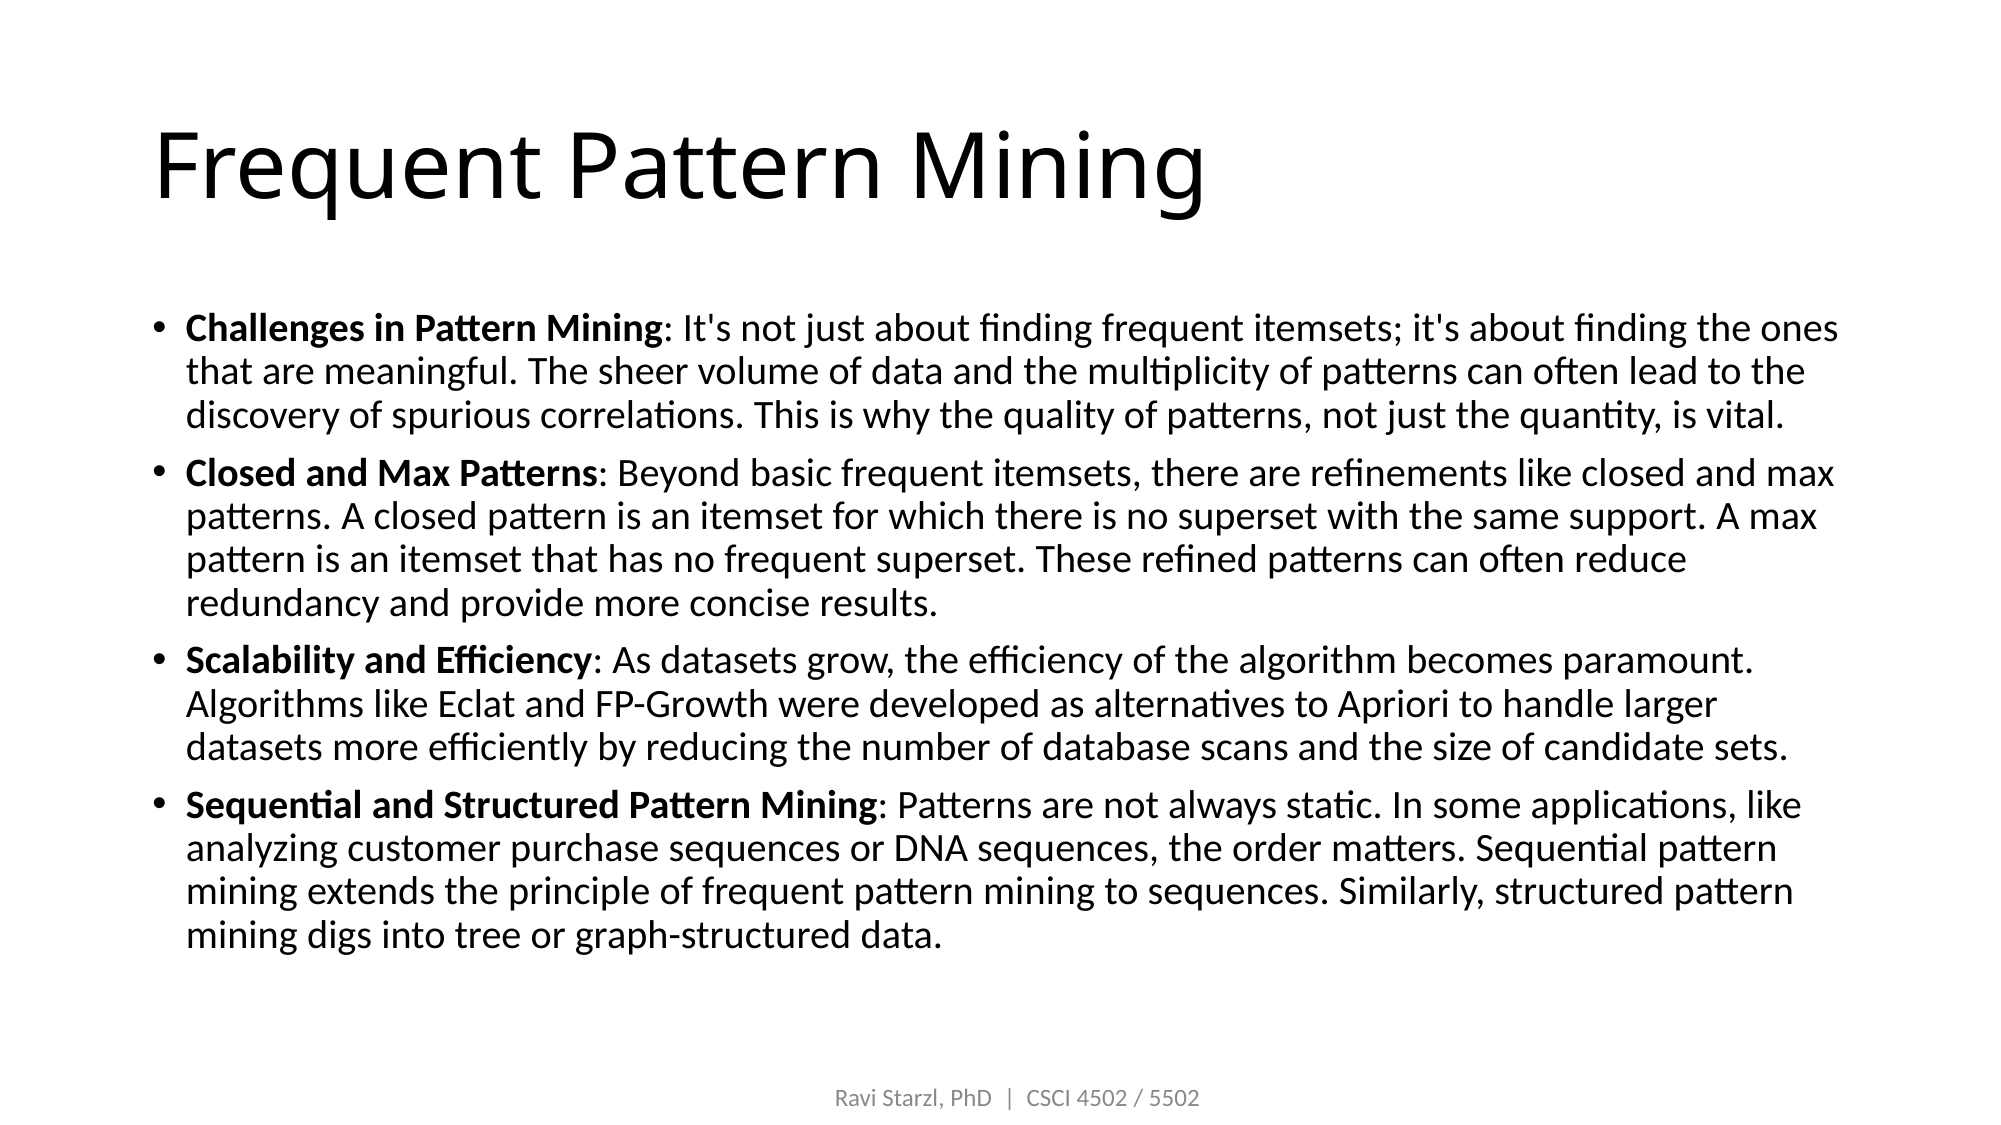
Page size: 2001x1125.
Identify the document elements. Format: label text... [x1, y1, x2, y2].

text_box Ravi Starzl, PhD | CSCI 4502 / 5502 [591, 1073, 1444, 1125]
list Challenges in Pattern Mining: It's not just about finding frequent itemsets; it's about finding the ones that are meaningful. The sheer volume of data and the multiplicity of patterns can often lead to the discovery of spurious correlations. This is why the quality of patterns, not just the quantity, is vital. Closed and Max Patterns: Beyond basic frequent itemsets, there are refinements like closed and max patterns. A closed pattern is an itemset for which there is no superset with the same support. A max pattern is an itemset that has no frequent superset. These refined patterns can often reduce redundancy and provide more concise results. Scalability and Efficiency: As datasets grow, the efficiency of the algorithm becomes paramount. Algorithms like Eclat and FP-Growth were developed as alternatives to Apriori to handle larger datasets more efficiently by reducing the number of database scans and the size of candidate sets. Sequential and Structured Pattern Mining: Patterns are not always static. In some applications, like analyzing customer purchase sequences or DNA sequences, the order matters. Sequential pattern mining extends the principle of frequent pattern mining to sequences. Similarly, structured pattern mining digs into tree or graph-structured data. [137, 299, 1863, 1014]
title Frequent Pattern Mining [137, 59, 1863, 278]
